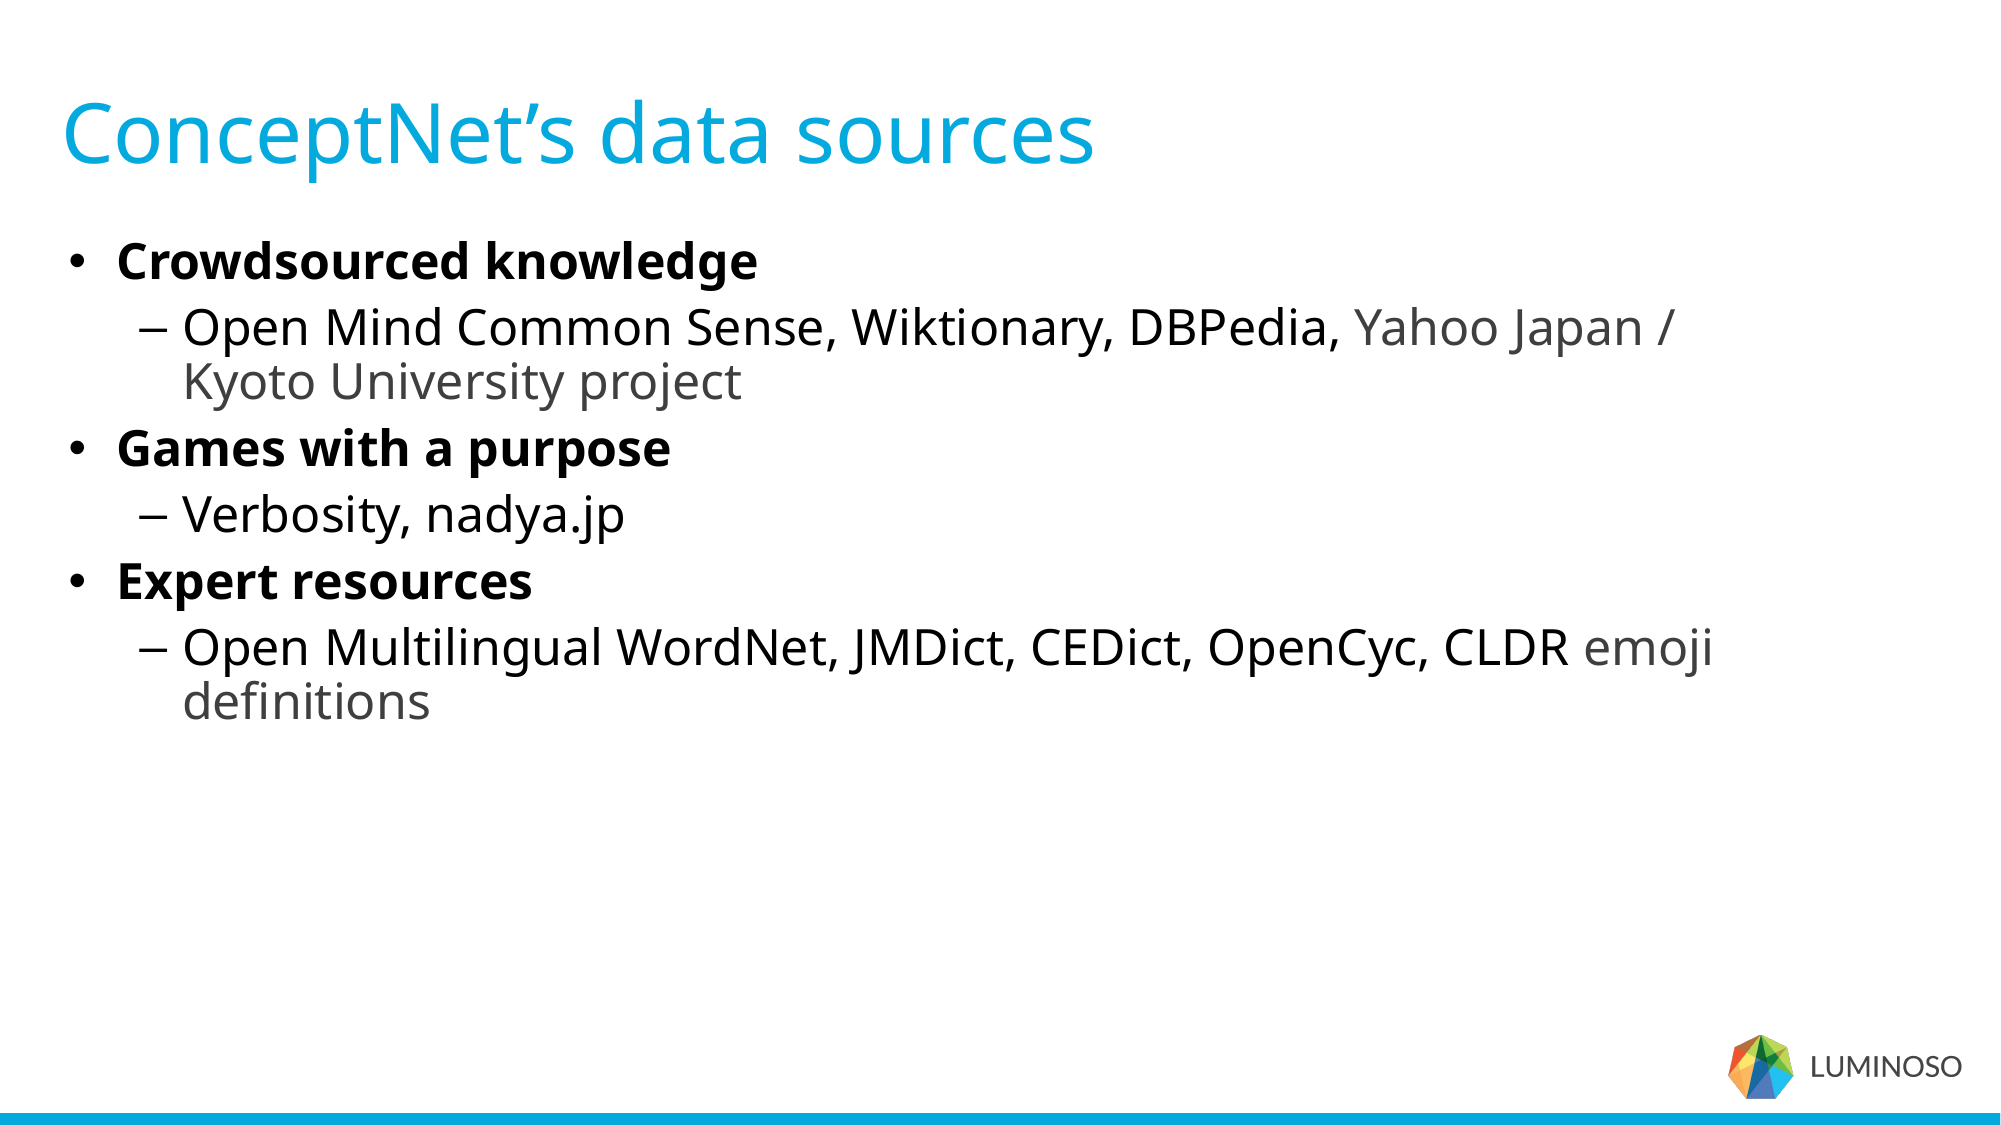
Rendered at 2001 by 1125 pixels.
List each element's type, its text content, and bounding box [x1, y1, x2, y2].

title ConceptNet’s data sources [46, 76, 1772, 196]
picture [1728, 1035, 1962, 1099]
list Crowdsourced knowledge Open Mind Common Sense, Wiktionary, DBPedia, Yahoo Japan / Kyoto University project Games with a purpose Verbosity, nadya.jp Expert resources Open Multilingual WordNet, JMDict, CEDict, OpenCyc, CLDR emoji definitions [45, 229, 1771, 1006]
